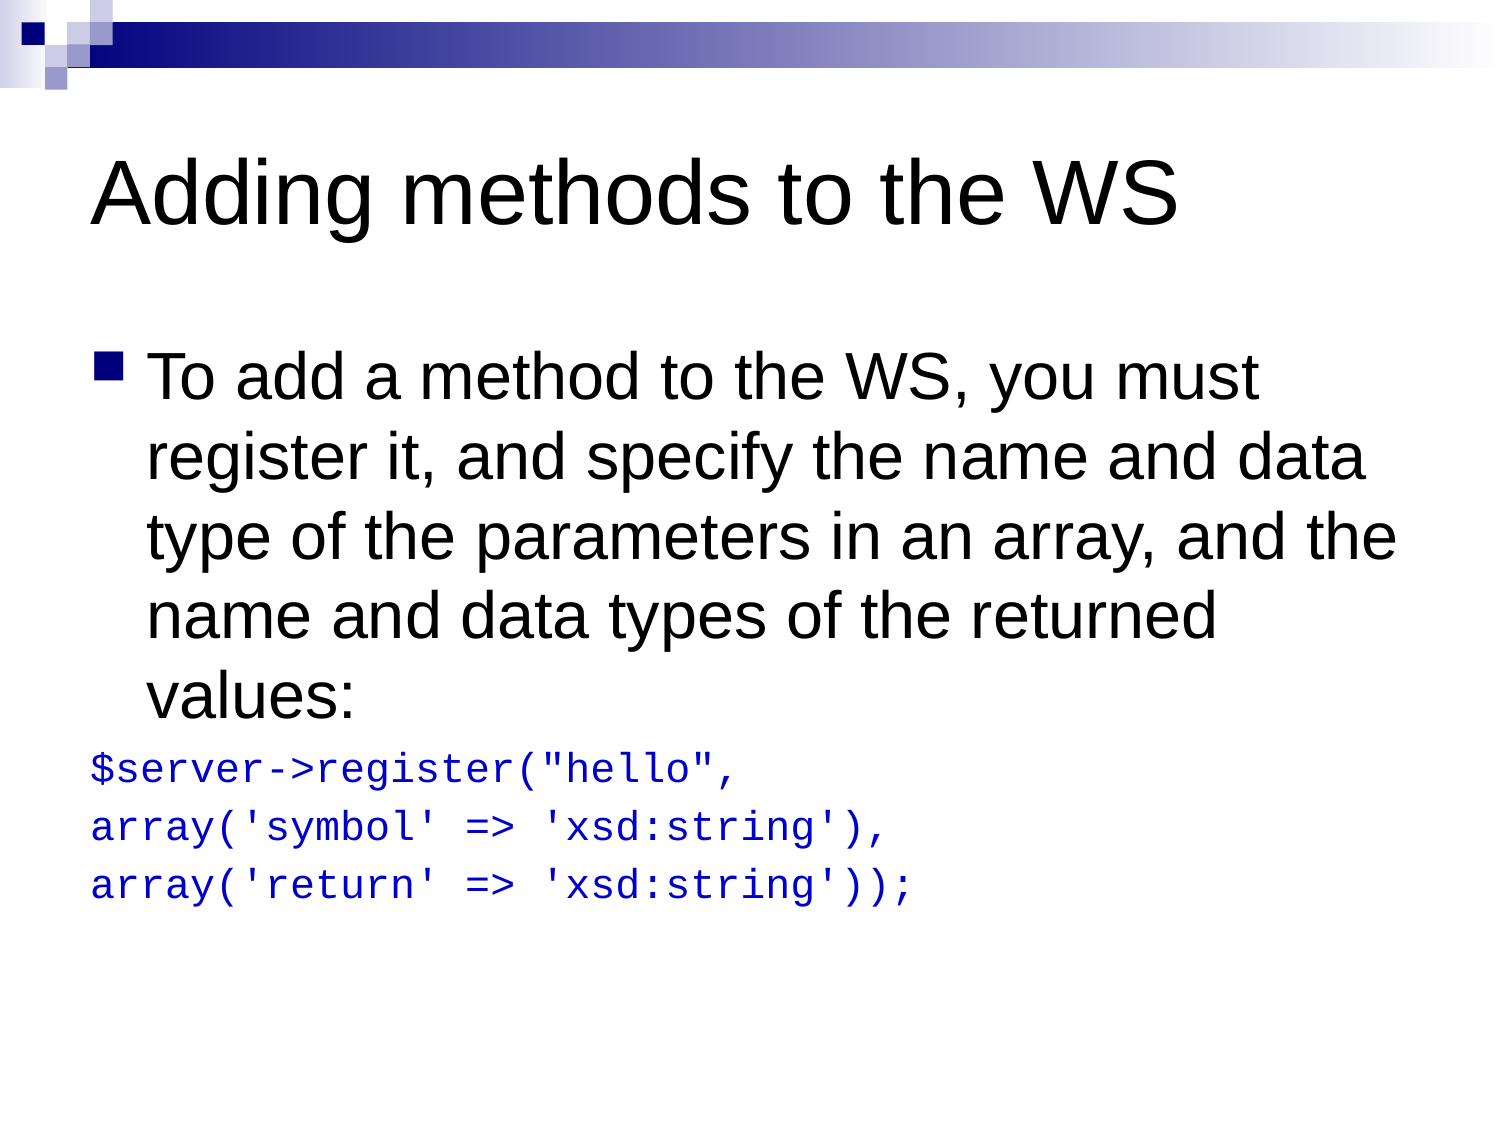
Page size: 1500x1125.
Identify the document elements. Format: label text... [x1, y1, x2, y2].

list To add a method to the WS, you must register it, and specify the name and data type of the parameters in an array, and the name and data types of the returned values: $server->register("hello", array('symbol' => 'xsd:string'), array('return' => 'xsd:string')); [74, 324, 1426, 963]
title Adding methods to the WS [74, 74, 1426, 301]
